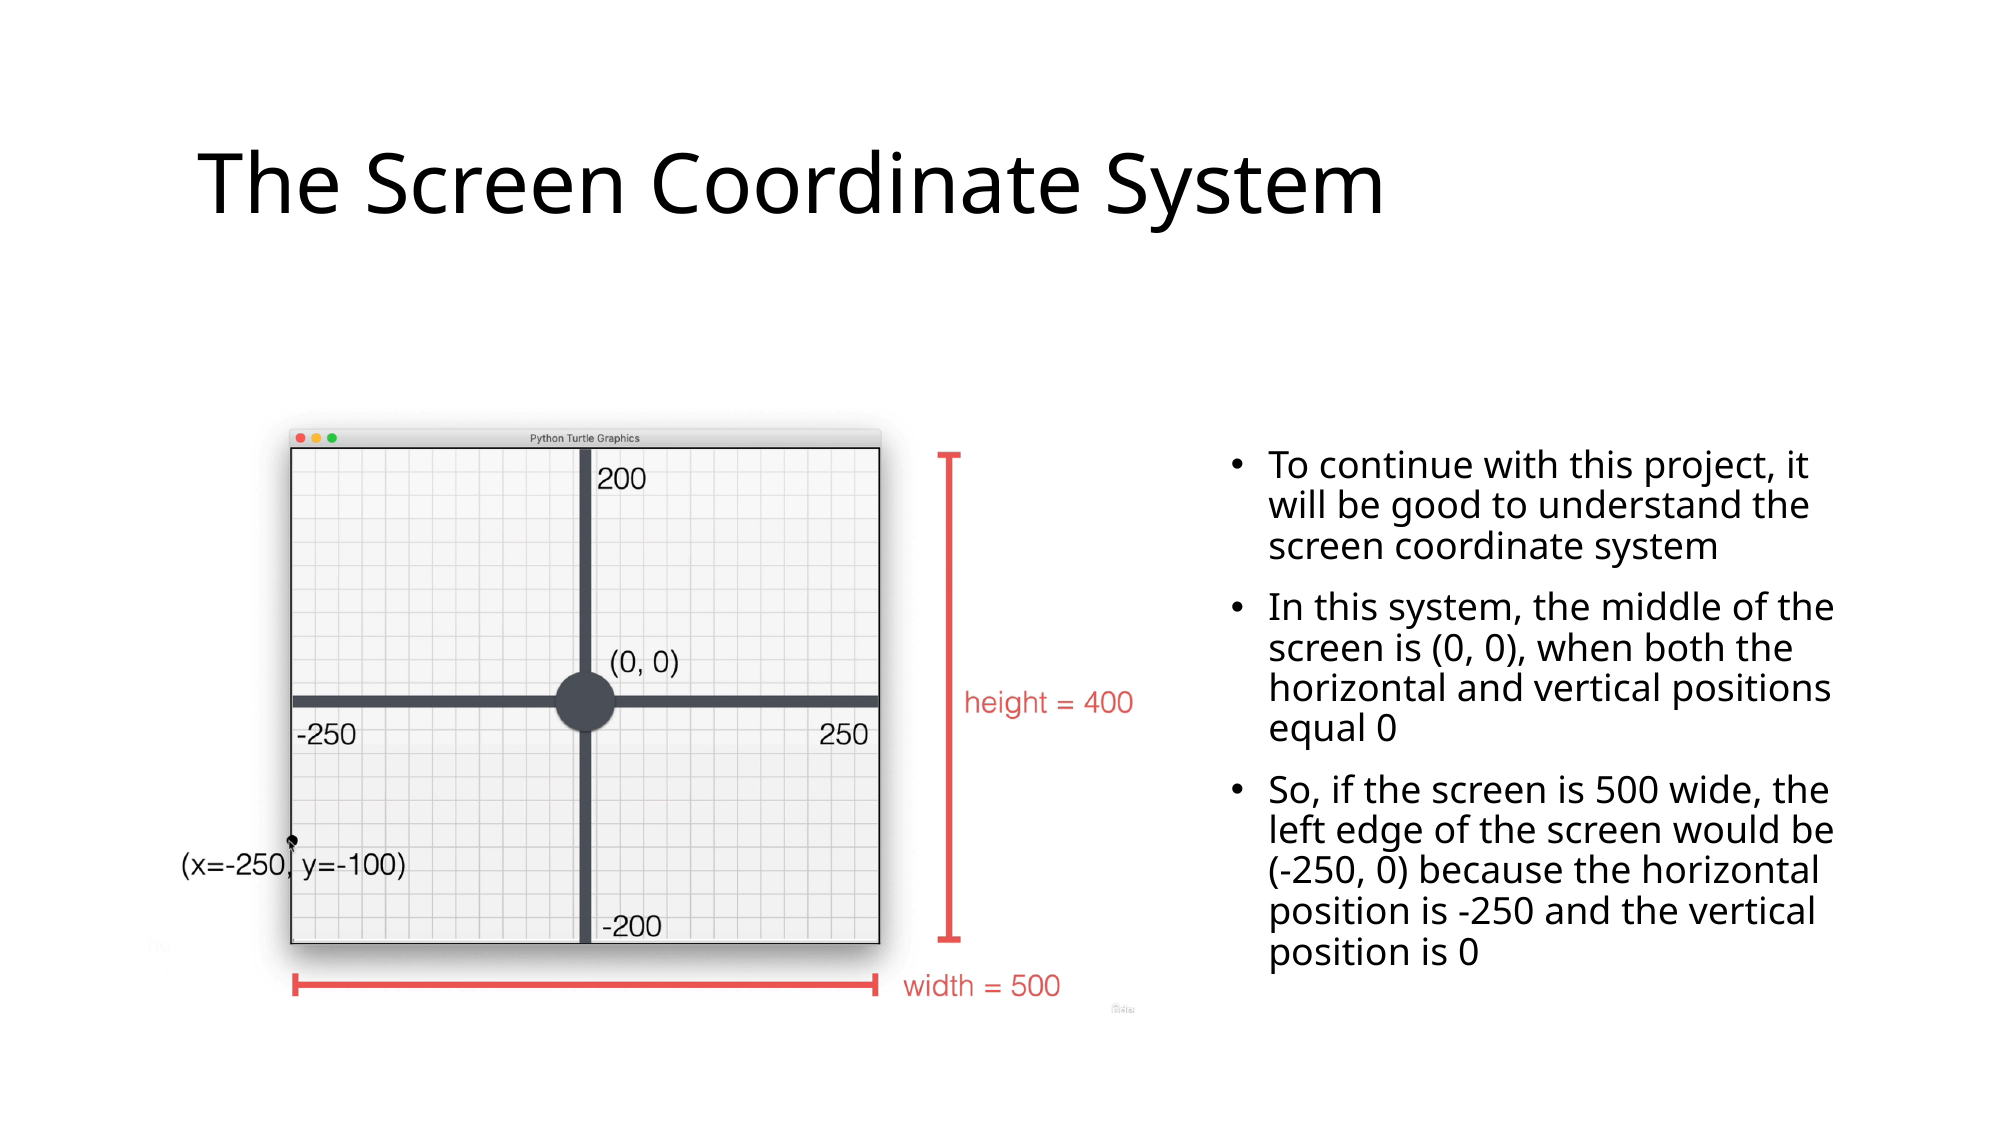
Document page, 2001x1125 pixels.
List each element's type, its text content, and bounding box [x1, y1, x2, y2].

title The Screen Coordinate System [183, 90, 1851, 284]
picture [148, 405, 1136, 1013]
list To continue with this project, it will be good to understand the screen coordinate system In this system, the middle of the screen is (0, 0), when both the horizontal and vertical positions equal 0 So, if the screen is 500 wide, the left edge of the screen would be (-250, 0) because the horizontal position is -250 and the vertical position is 0 [1215, 406, 1851, 1013]
